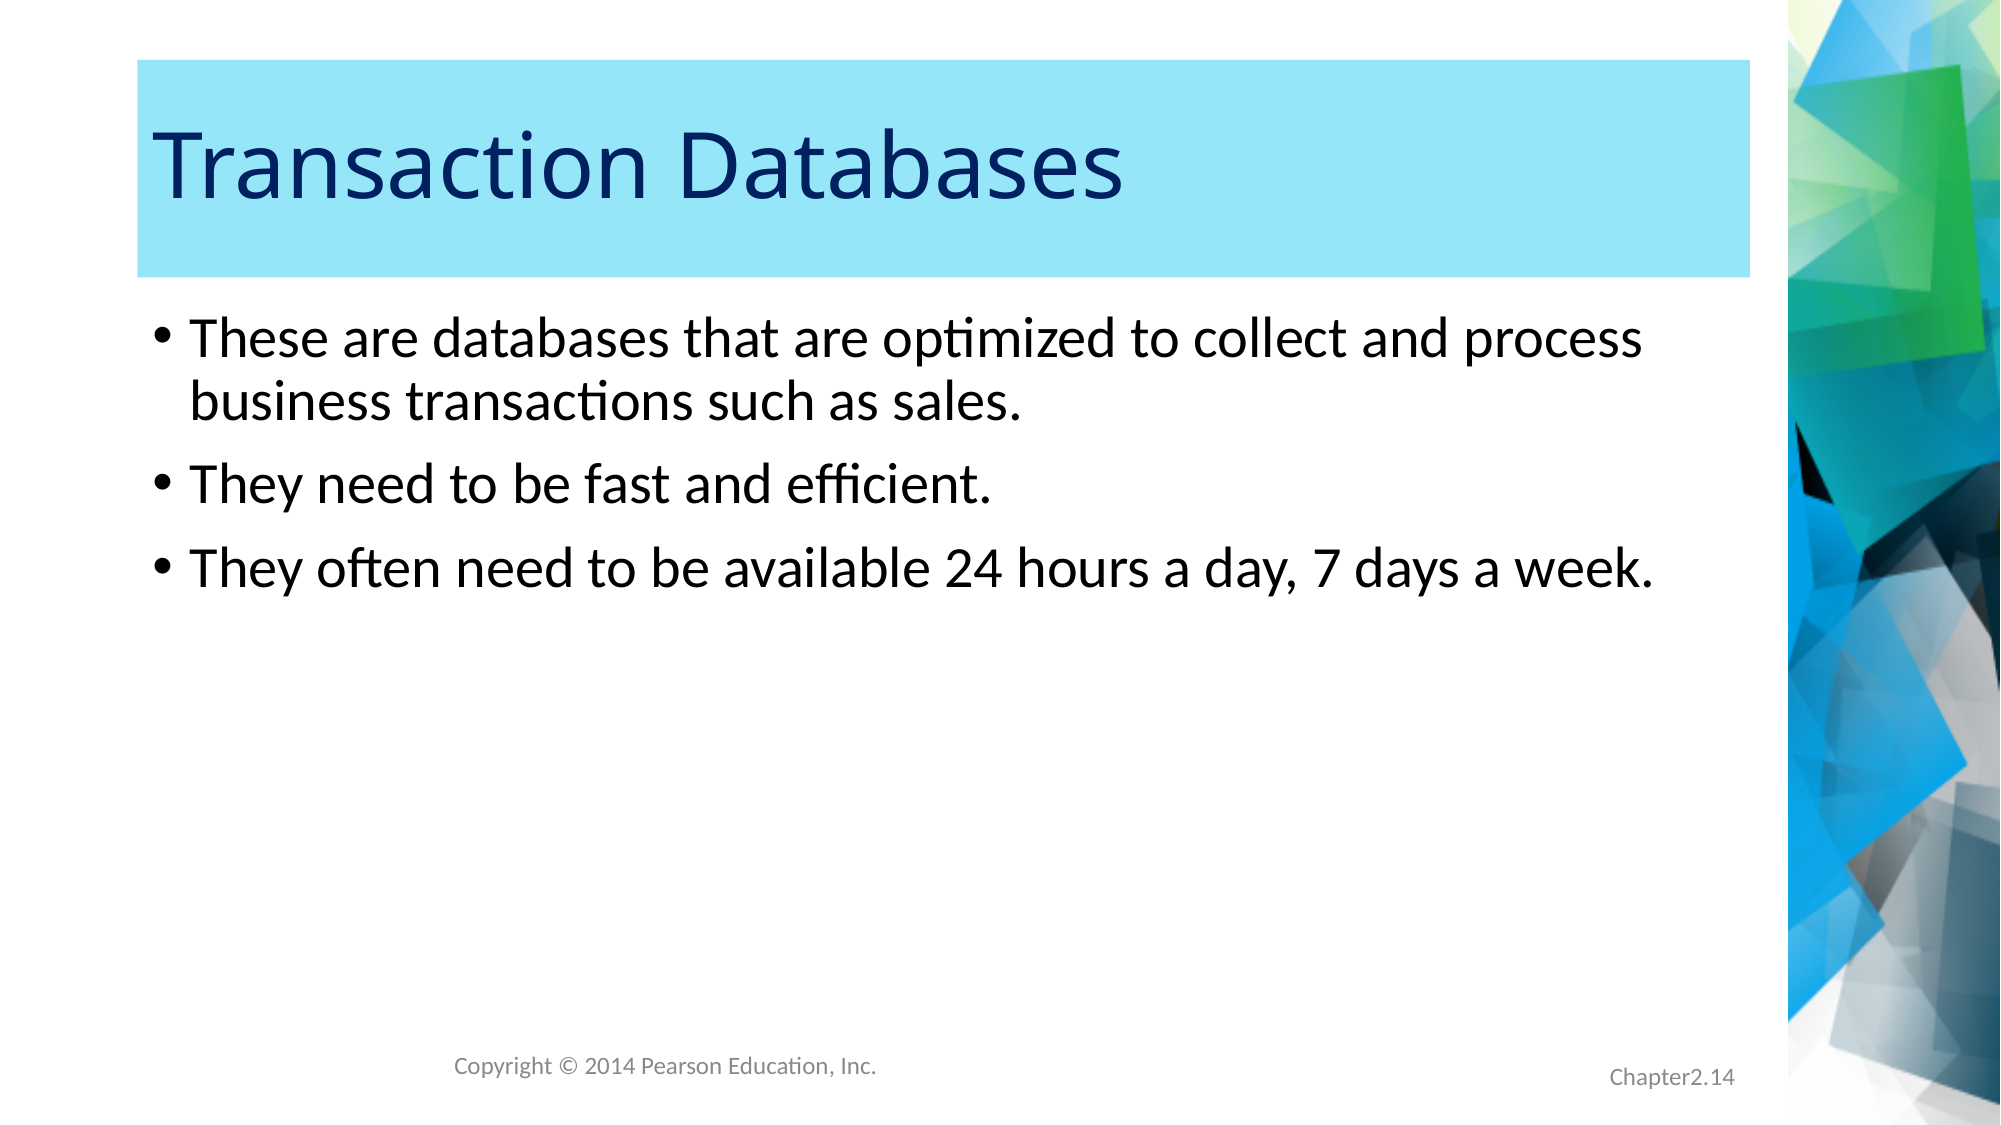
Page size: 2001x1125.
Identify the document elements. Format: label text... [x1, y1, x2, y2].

picture [1788, 0, 2000, 552]
title Transaction Databases [137, 59, 1750, 278]
footer Copyright © 2014 Pearson Education, Inc. [439, 1042, 1338, 1103]
picture [1788, 462, 2000, 1125]
slide_number Chapter2.14 [1373, 1045, 1750, 1106]
list These are databases that are optimized to collect and process business transactions such as sales. They need to be fast and efficient. They often need to be available 24 hours a day, 7 days a week. [137, 299, 1750, 1014]
